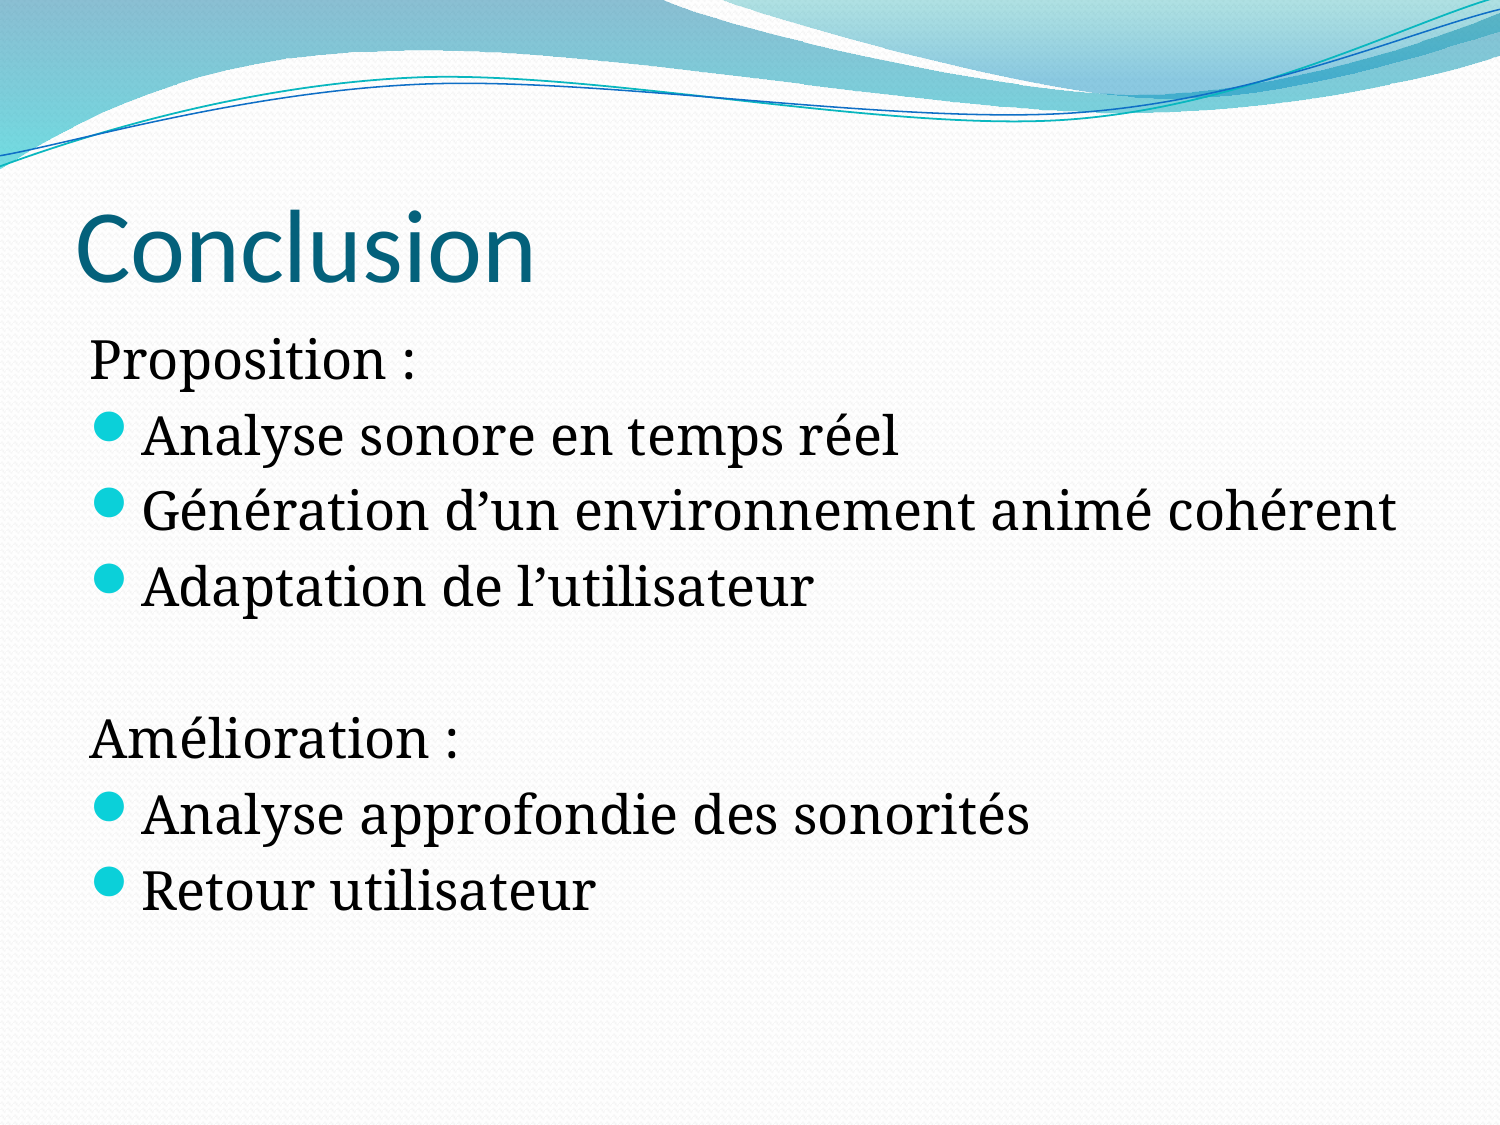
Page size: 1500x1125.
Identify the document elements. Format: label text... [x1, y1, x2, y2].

list Proposition : Analyse sonore en temps réel Génération d’un environnement animé cohérent Adaptation de l’utilisateur Amélioration : Analyse approfondie des sonorités Retour utilisateur [75, 317, 1425, 1038]
title Conclusion [75, 115, 1425, 303]
